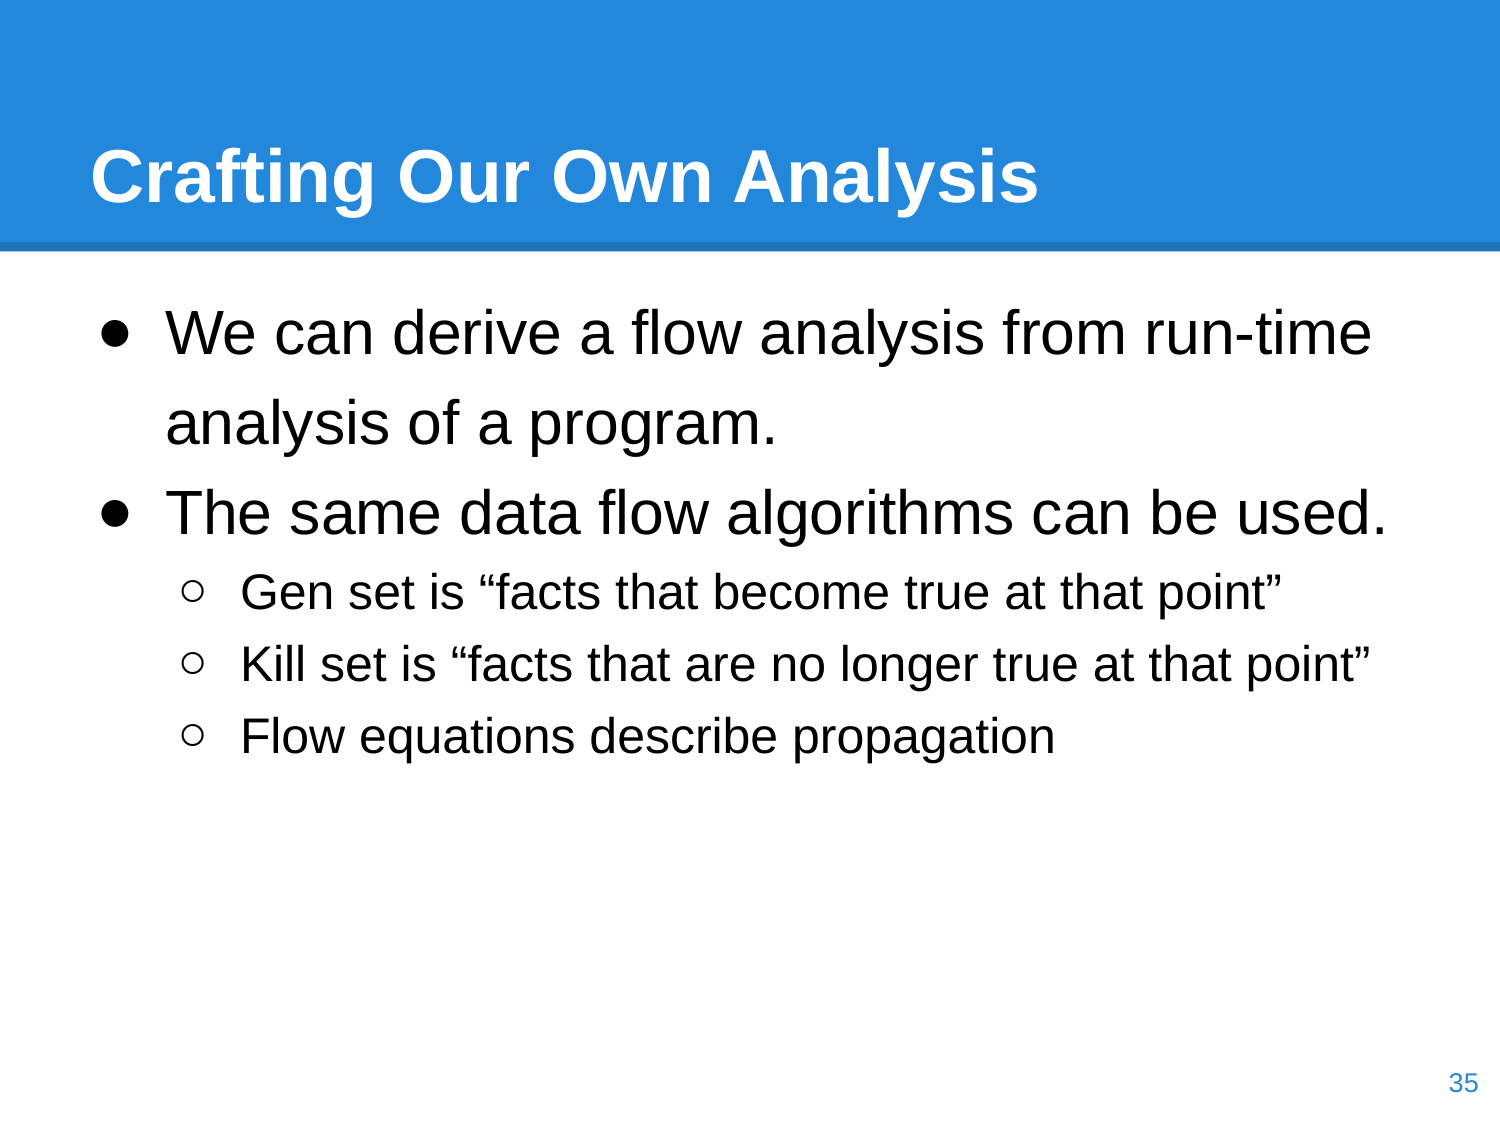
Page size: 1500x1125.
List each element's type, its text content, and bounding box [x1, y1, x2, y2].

slide_number ‹#› [1403, 1038, 1494, 1125]
title Crafting Our Own Analysis [75, 45, 1425, 233]
list We can derive a flow analysis from run-time analysis of a program. The same data flow algorithms can be used. Gen set is “facts that become true at that point” Kill set is “facts that are no longer true at that point” Flow equations describe propagation [75, 262, 1425, 1078]
